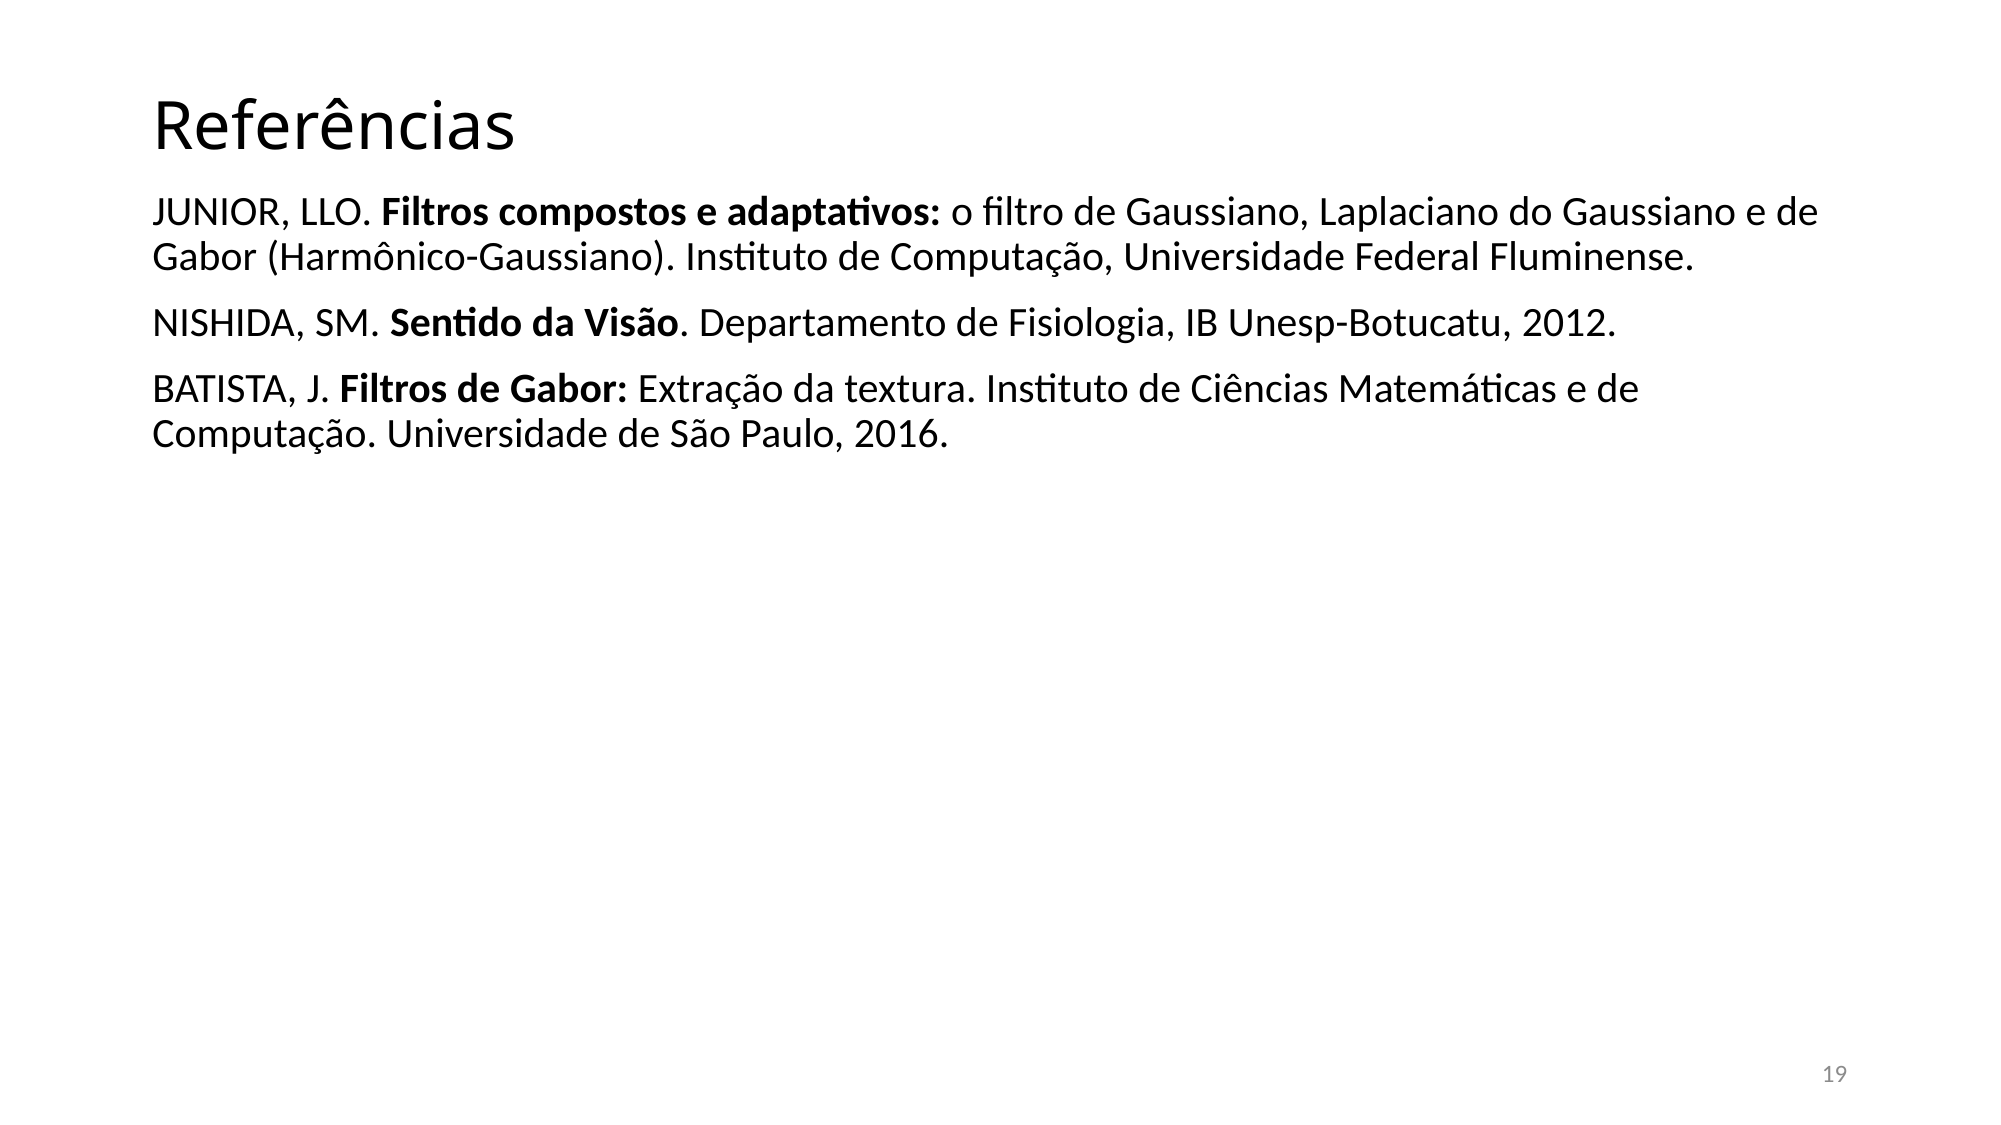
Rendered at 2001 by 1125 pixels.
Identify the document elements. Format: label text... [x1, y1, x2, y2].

slide_number 19 [1412, 1042, 1863, 1103]
list JUNIOR, LLO. Filtros compostos e adaptativos: o filtro de Gaussiano, Laplaciano do Gaussiano e de Gabor (Harmônico-Gaussiano). Instituto de Computação, Universidade Federal Fluminense. NISHIDA, SM. Sentido da Visão. Departamento de Fisiologia, IB Unesp-Botucatu, 2012. BATISTA, J. Filtros de Gabor: Extração da textura. Instituto de Ciências Matemáticas e de Computação. Universidade de São Paulo, 2016. [137, 182, 1863, 897]
title Referências [137, 59, 1863, 182]
